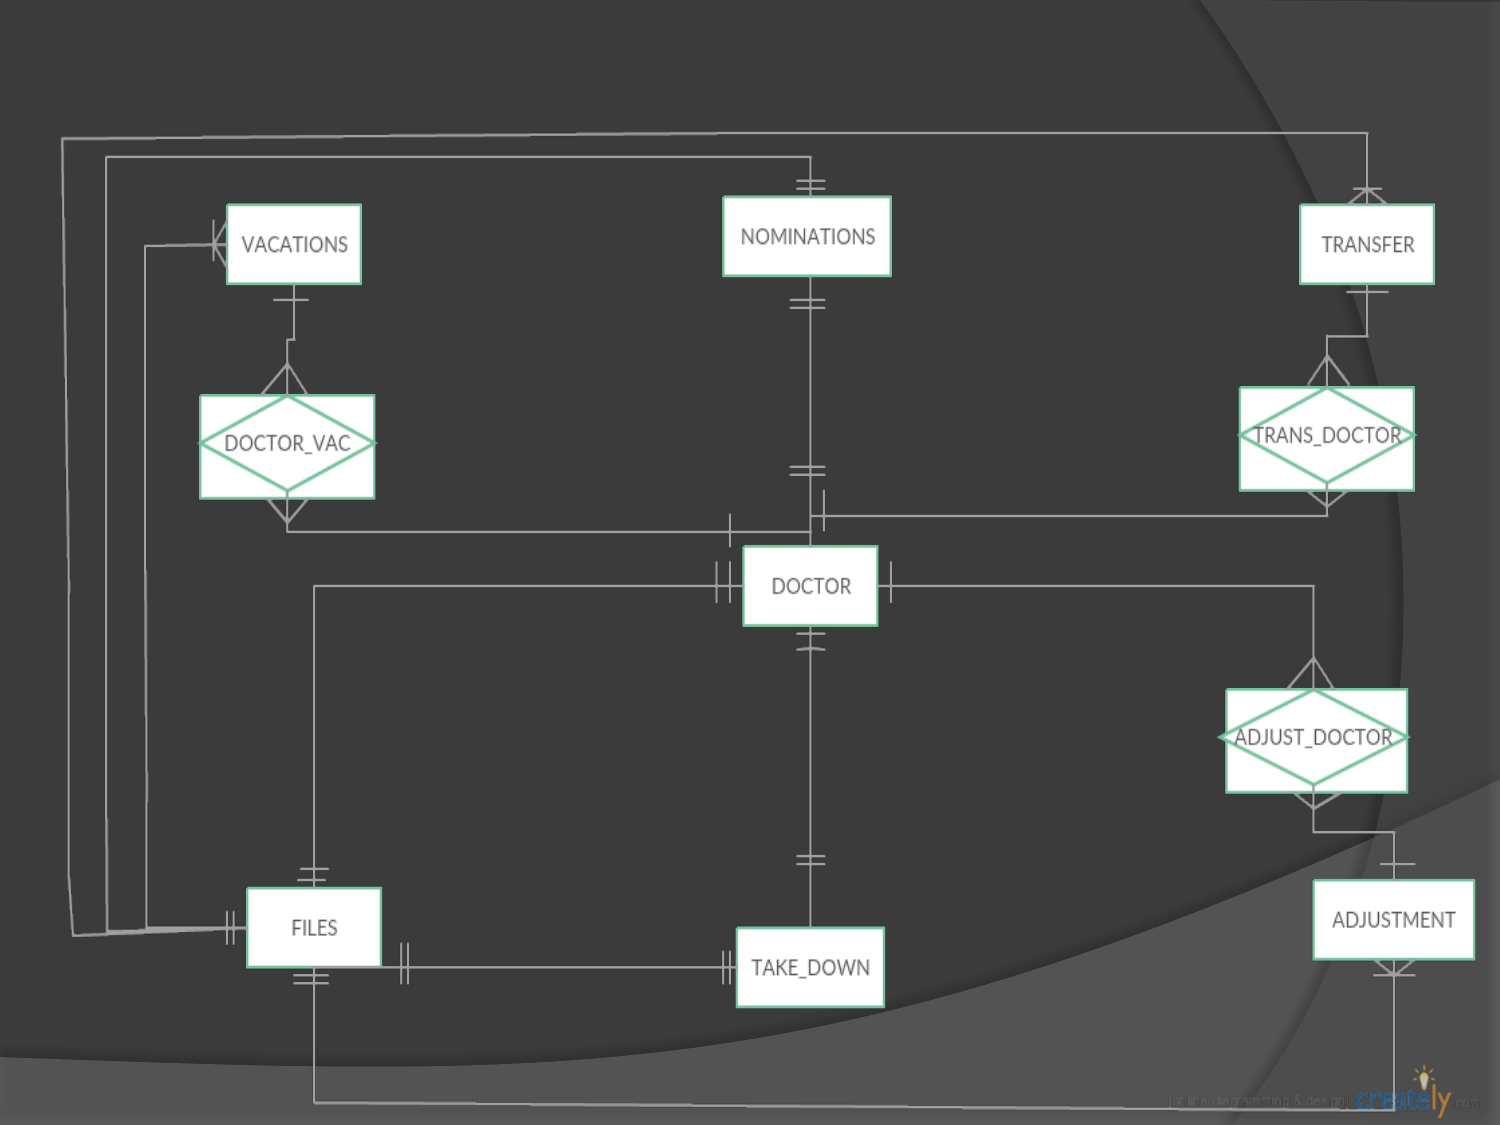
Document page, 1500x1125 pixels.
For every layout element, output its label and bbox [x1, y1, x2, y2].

picture [49, 119, 1488, 1125]
